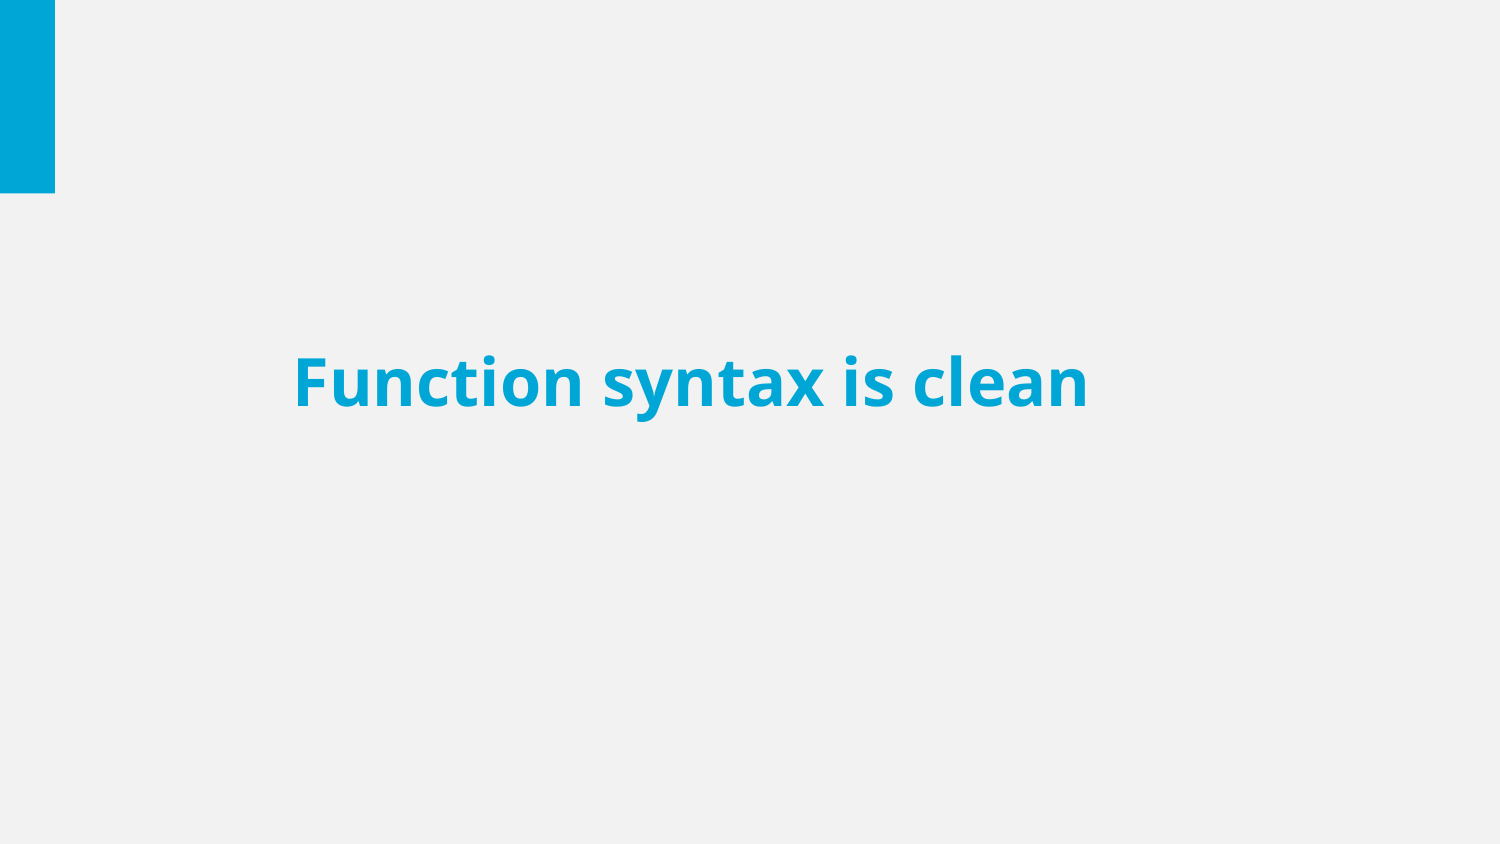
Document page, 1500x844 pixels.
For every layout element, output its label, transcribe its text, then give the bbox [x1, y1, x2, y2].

title Function syntax is clean [277, 288, 1232, 472]
